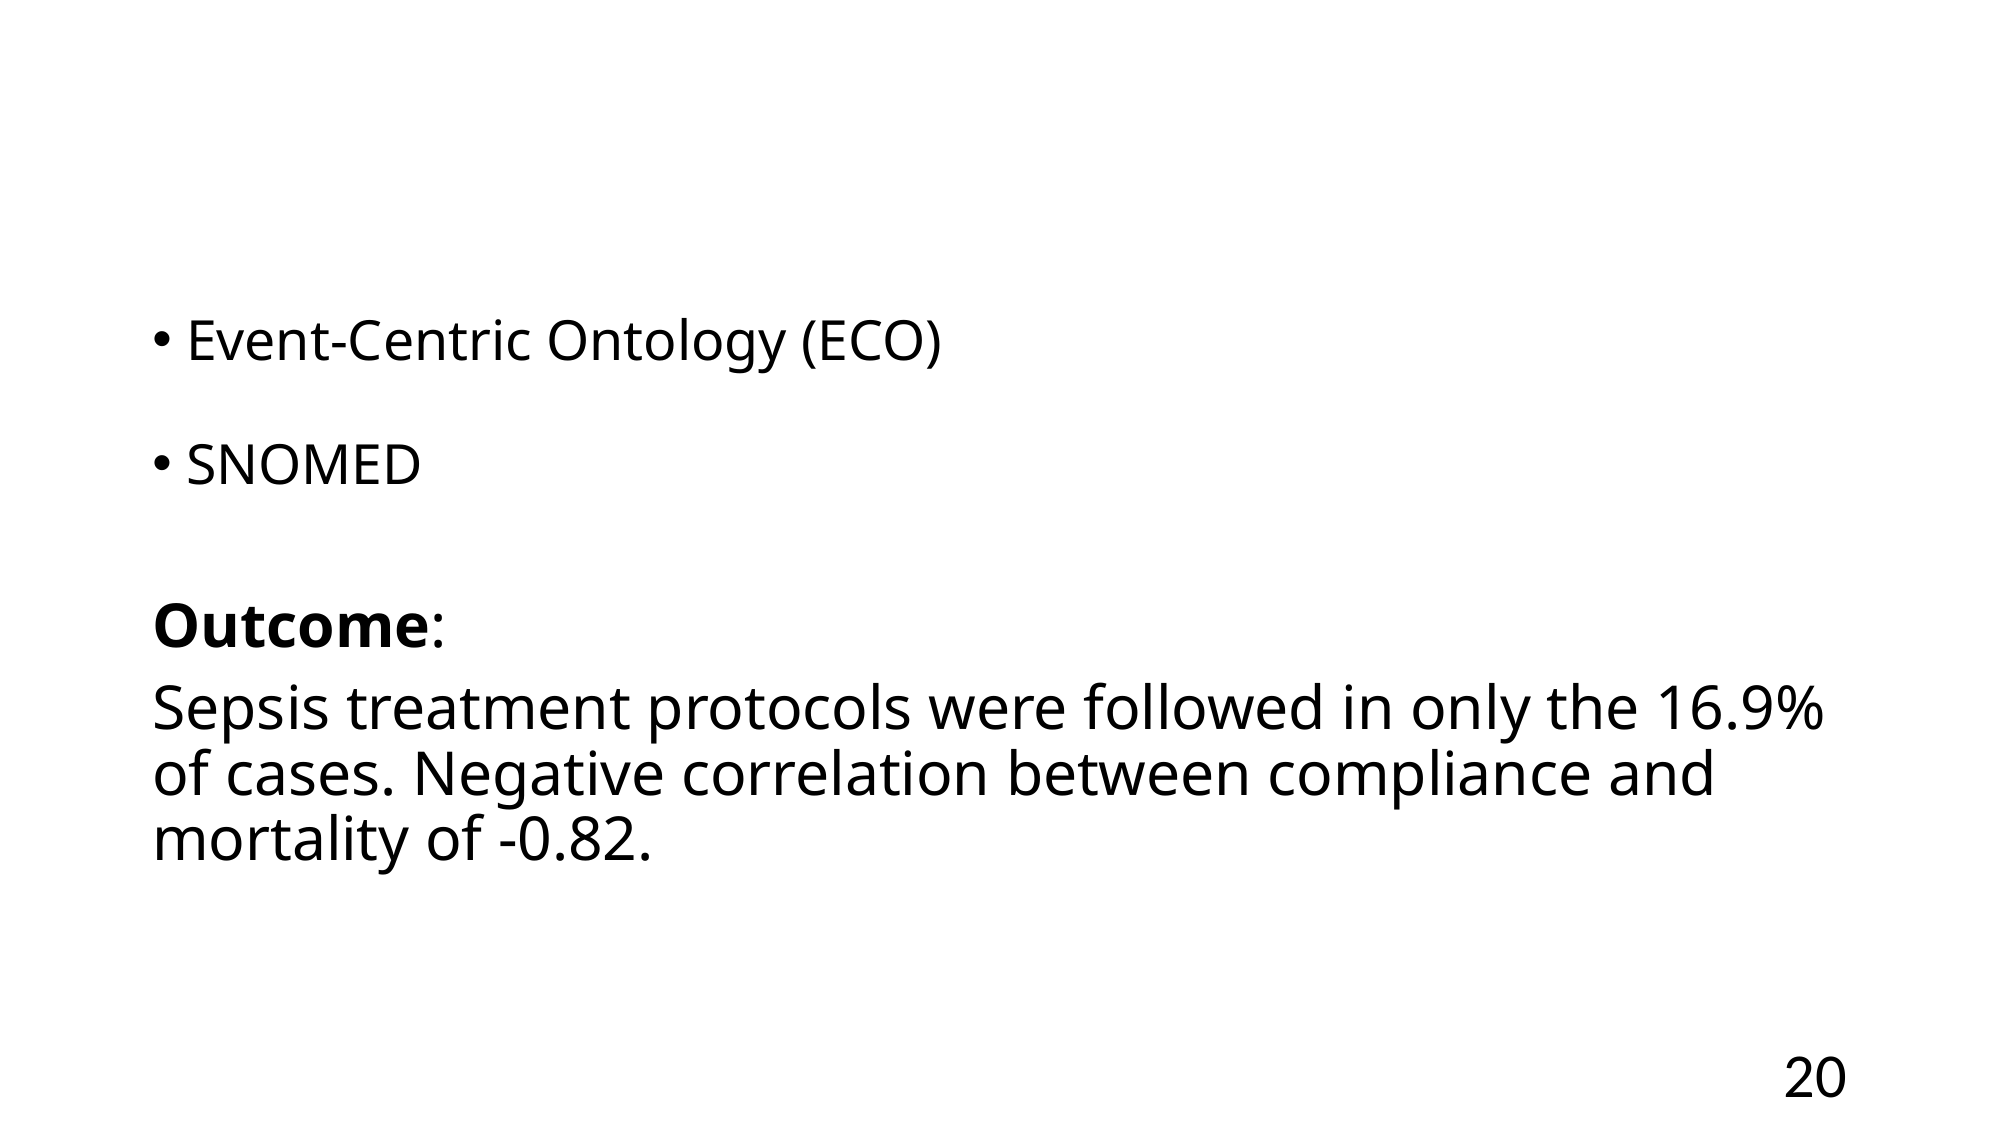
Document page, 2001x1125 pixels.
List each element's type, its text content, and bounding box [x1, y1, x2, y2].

list Event-Centric Ontology (ECO) SNOMED Outcome: Sepsis treatment protocols were followed in only the 16.9% of cases. Negative correlation between compliance and mortality of -0.82. [137, 174, 1863, 889]
slide_number 20 [1412, 1042, 1863, 1103]
